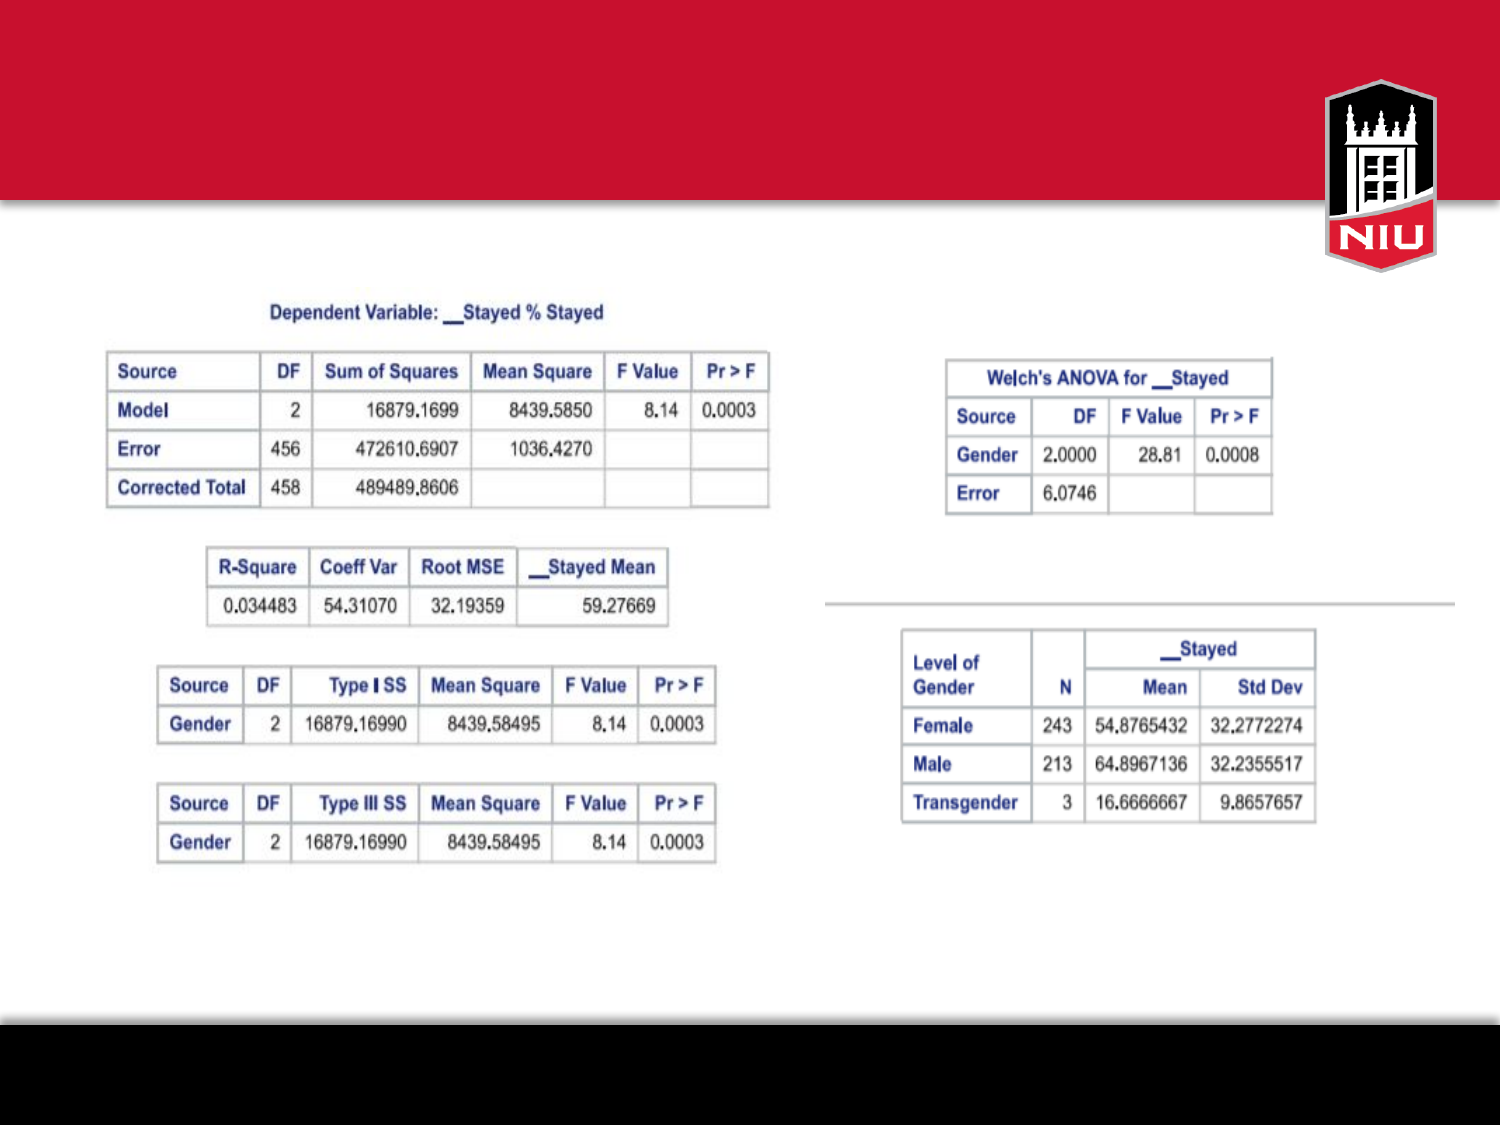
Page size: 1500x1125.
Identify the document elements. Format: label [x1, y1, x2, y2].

picture [1325, 79, 1437, 273]
list [37, 287, 826, 888]
picture [824, 349, 1456, 838]
